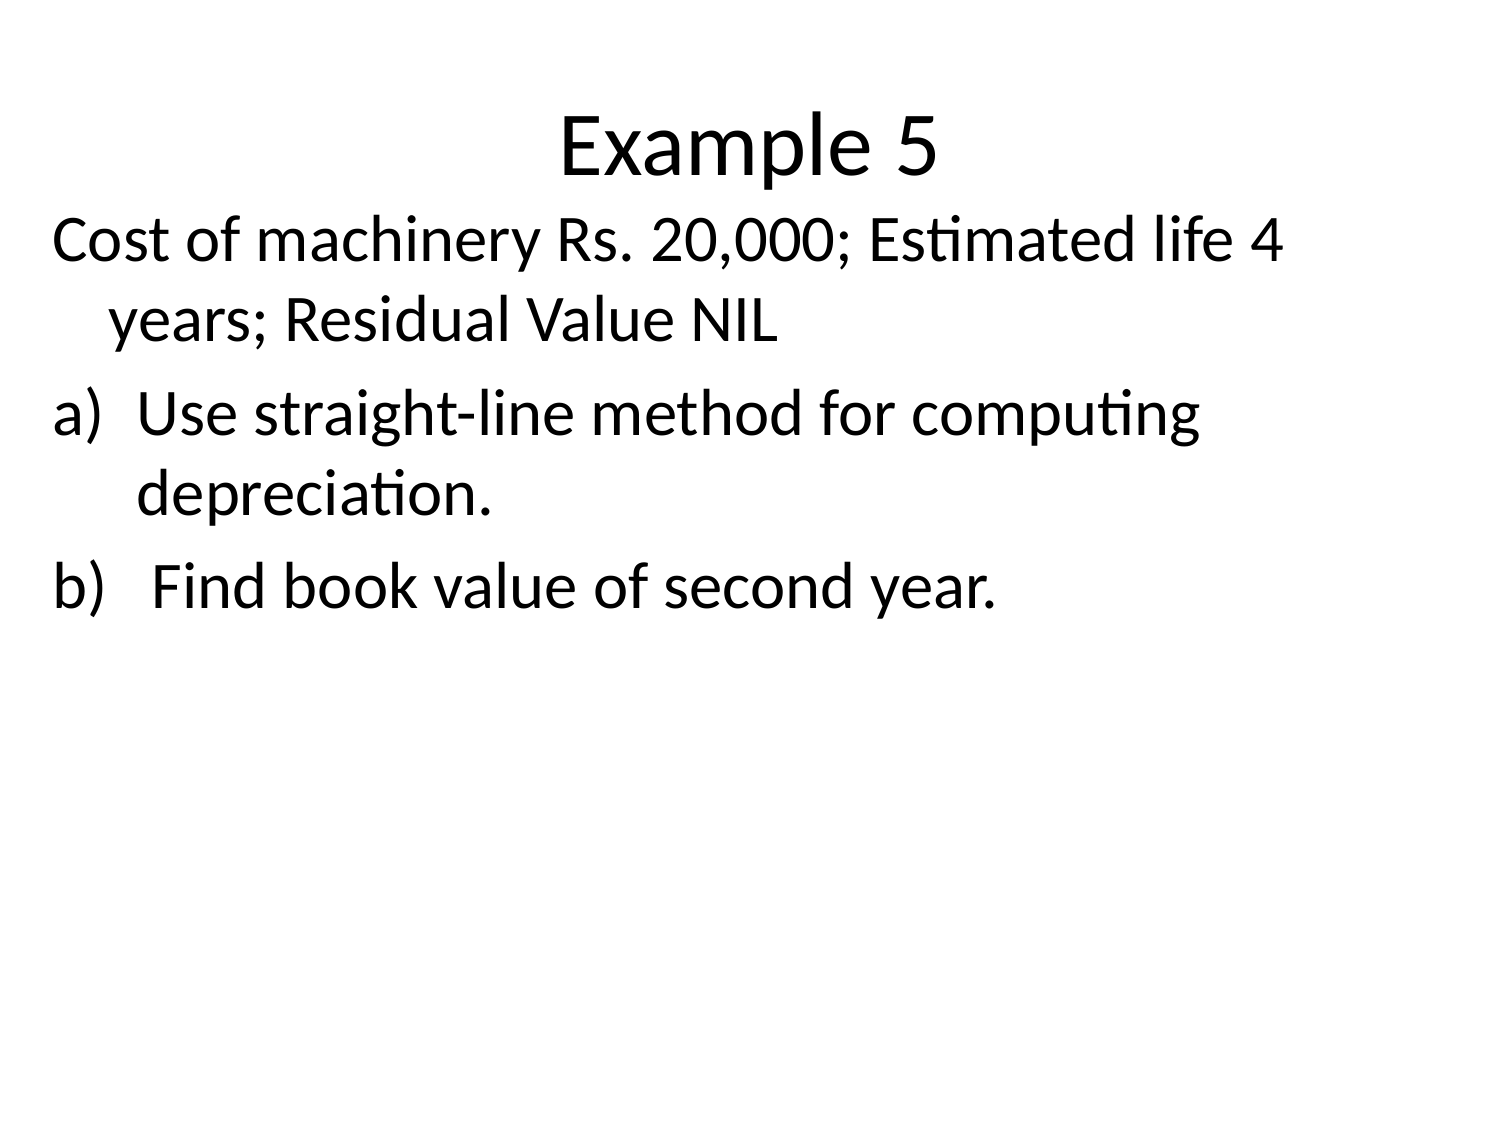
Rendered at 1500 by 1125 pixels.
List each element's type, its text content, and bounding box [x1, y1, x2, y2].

title Example 5 [75, 45, 1425, 187]
list Cost of machinery Rs. 20,000; Estimated life 4 years; Residual Value NIL Use straight-line method for computing depreciation. Find book value of second year. [37, 187, 1438, 1005]
